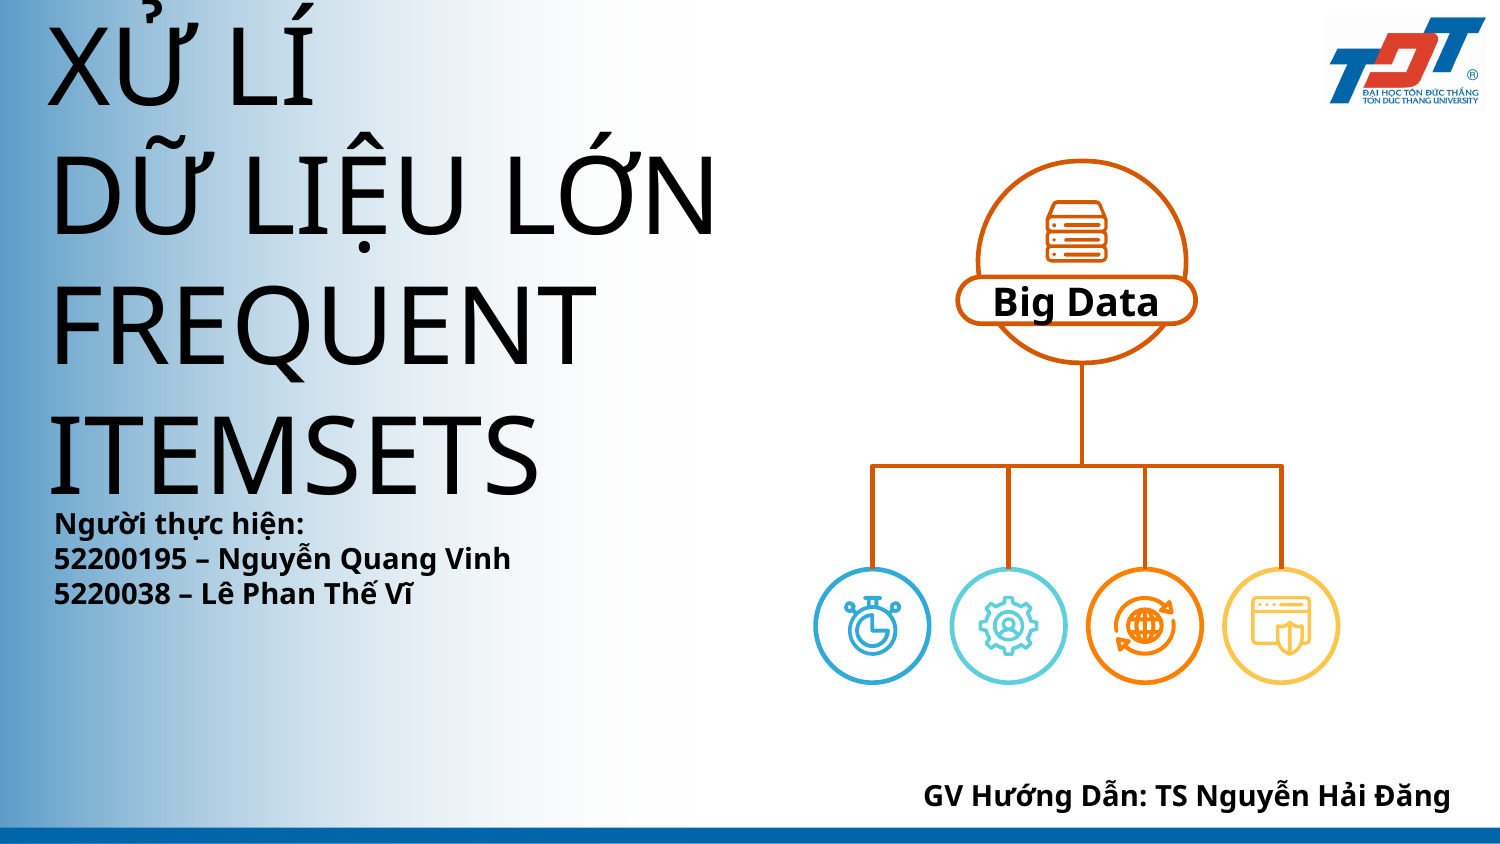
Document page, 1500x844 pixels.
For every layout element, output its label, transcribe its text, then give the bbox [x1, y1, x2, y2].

text_box Big Data [957, 276, 1196, 324]
text_box [0, 826, 1500, 844]
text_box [843, 595, 902, 657]
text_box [1010, 434, 1073, 498]
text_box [1250, 595, 1312, 657]
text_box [873, 360, 1081, 572]
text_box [1112, 595, 1178, 657]
text_box [978, 161, 1187, 280]
title XỬ LÍ DỮ LIỆU LỚN FREQUENT ITEMSETS [32, 56, 900, 457]
text_box Người thực hiện: 52200195 – Nguyễn Quang Vinh 5220038 – Lê Phan Thế Vĩ [39, 498, 771, 618]
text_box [1078, 366, 1286, 566]
picture [1325, 14, 1487, 112]
text_box GV Hướng Dẫn: TS Nguyễn Hải Đăng [908, 770, 1500, 820]
text_box [1224, 569, 1339, 683]
text_box [951, 580, 1066, 683]
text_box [978, 595, 1039, 657]
text_box [0, 0, 694, 826]
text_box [941, 429, 1073, 503]
text_box [999, 324, 1165, 363]
text_box [815, 569, 930, 683]
text_box [1088, 574, 1202, 683]
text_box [1045, 199, 1109, 263]
